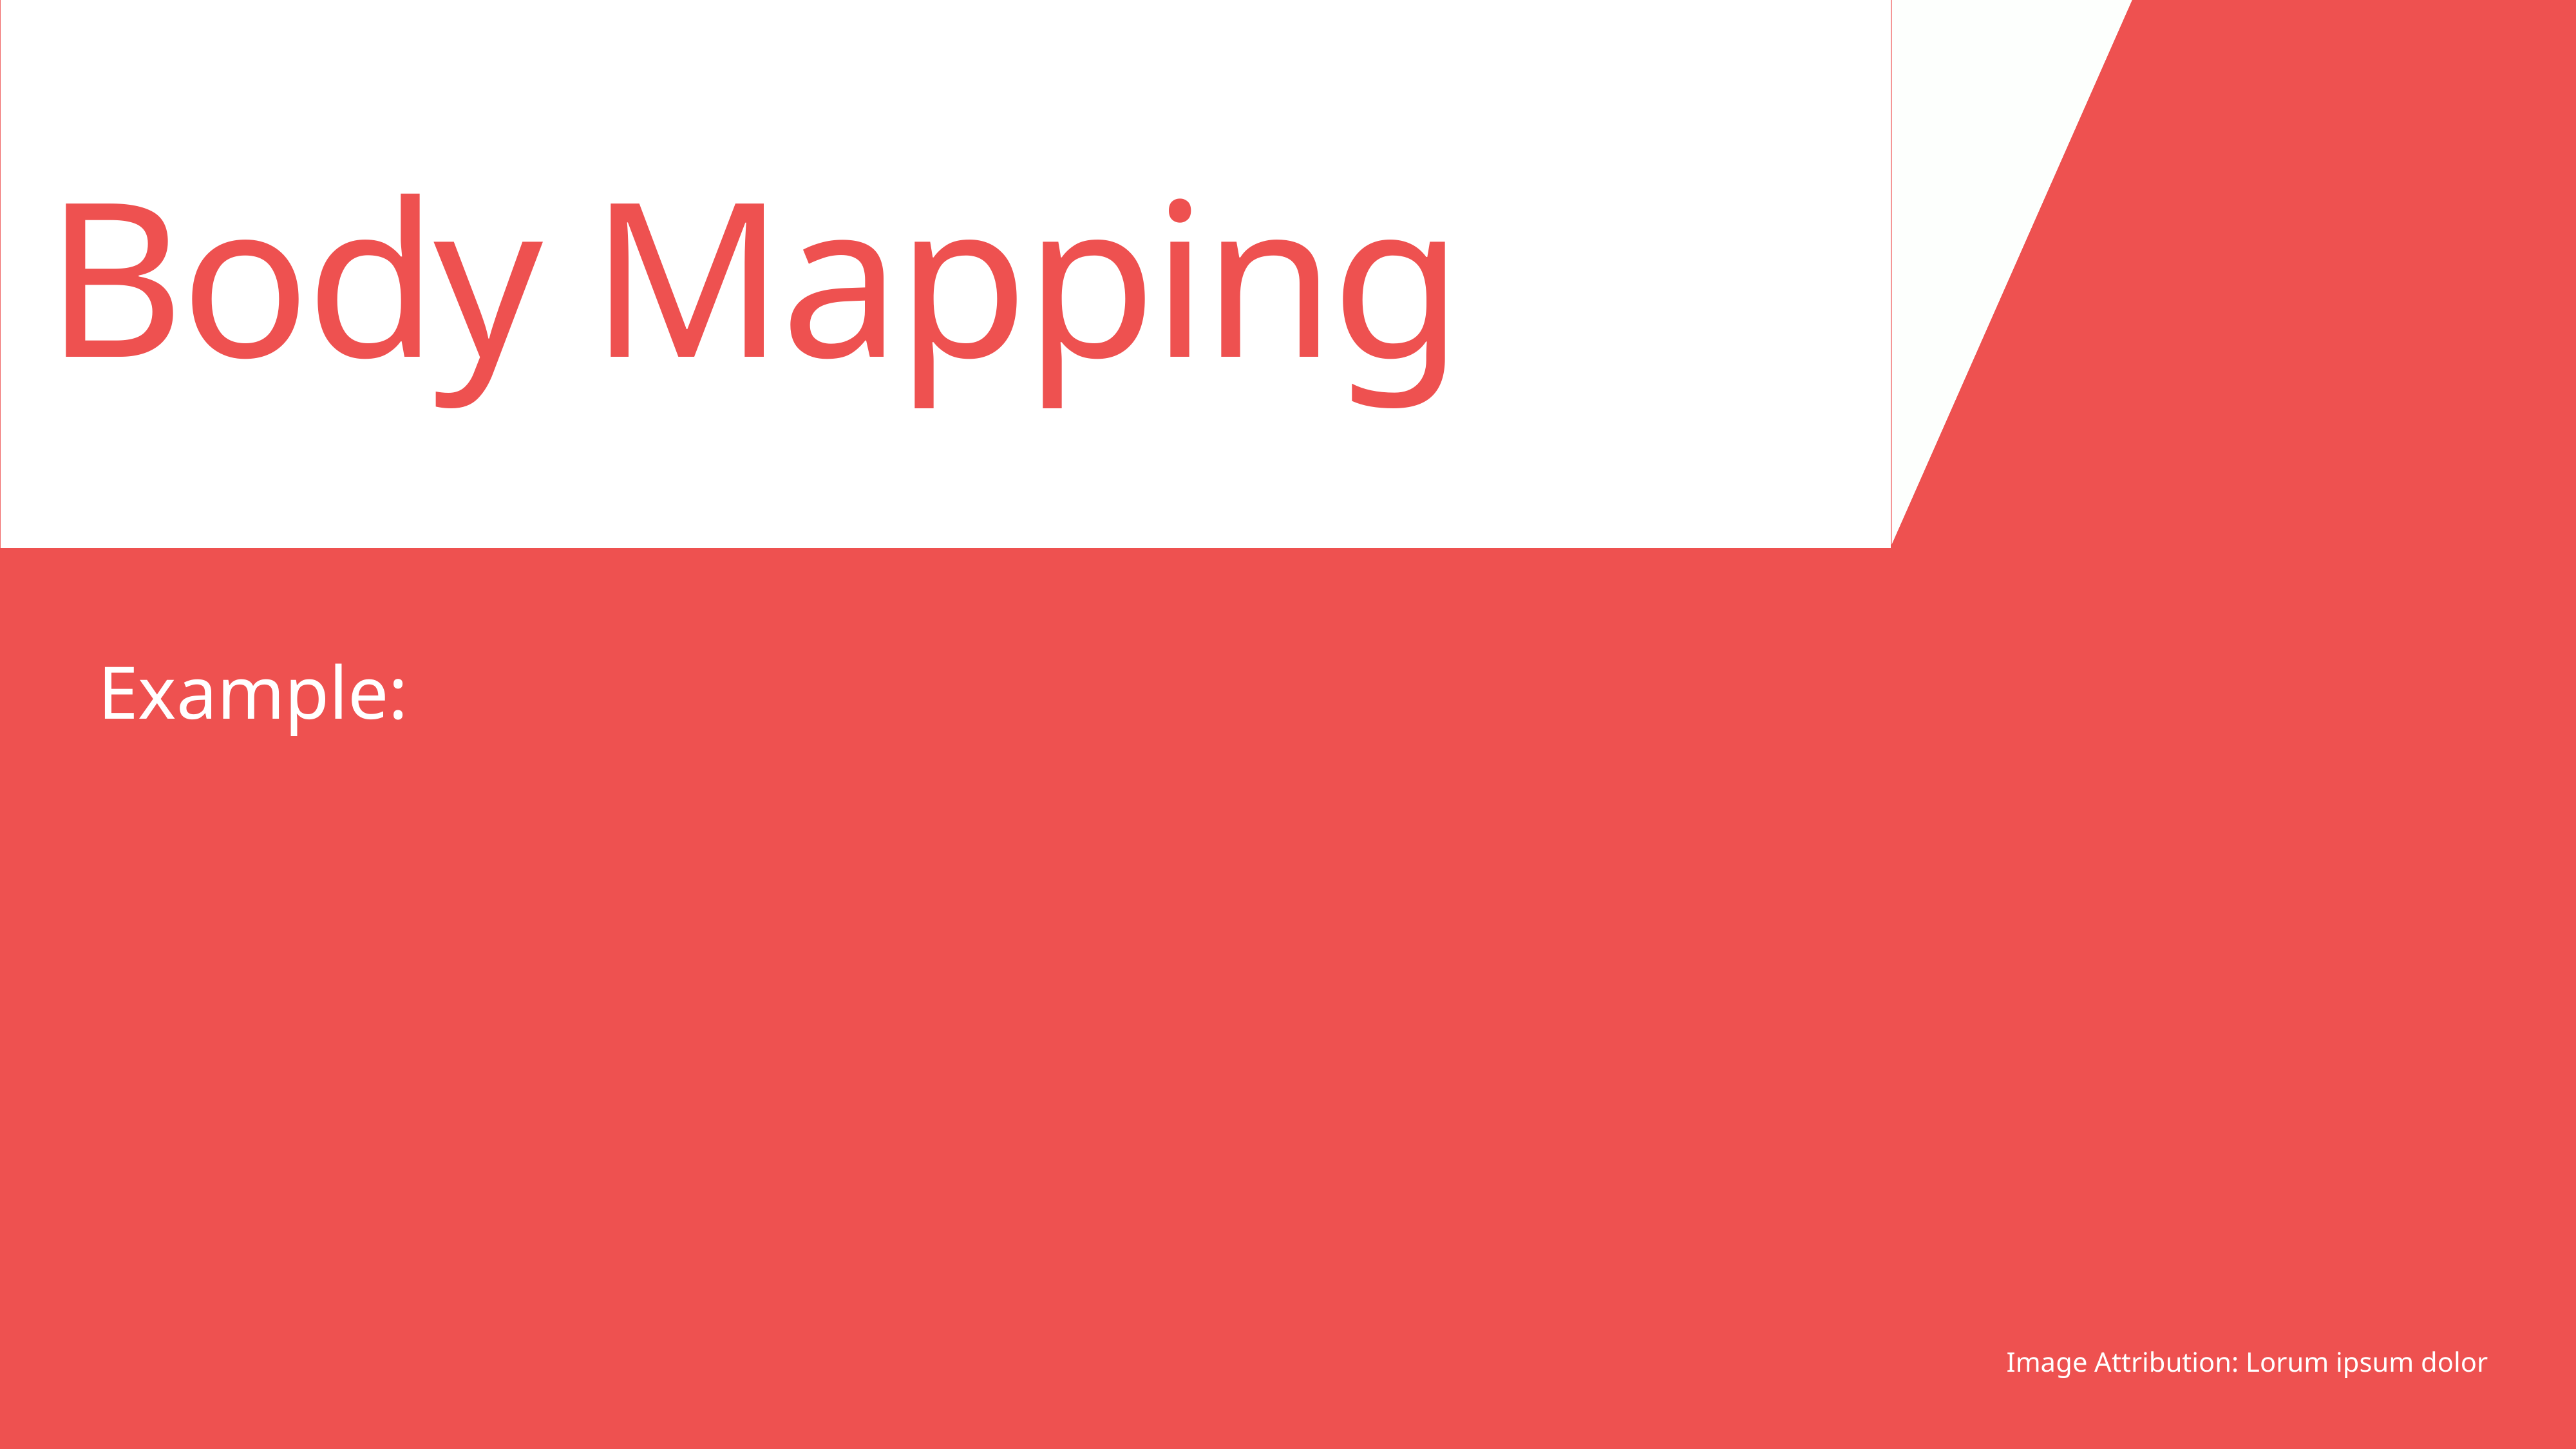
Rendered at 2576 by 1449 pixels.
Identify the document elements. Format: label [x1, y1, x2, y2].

text_box [0, 0, 2522, 1385]
